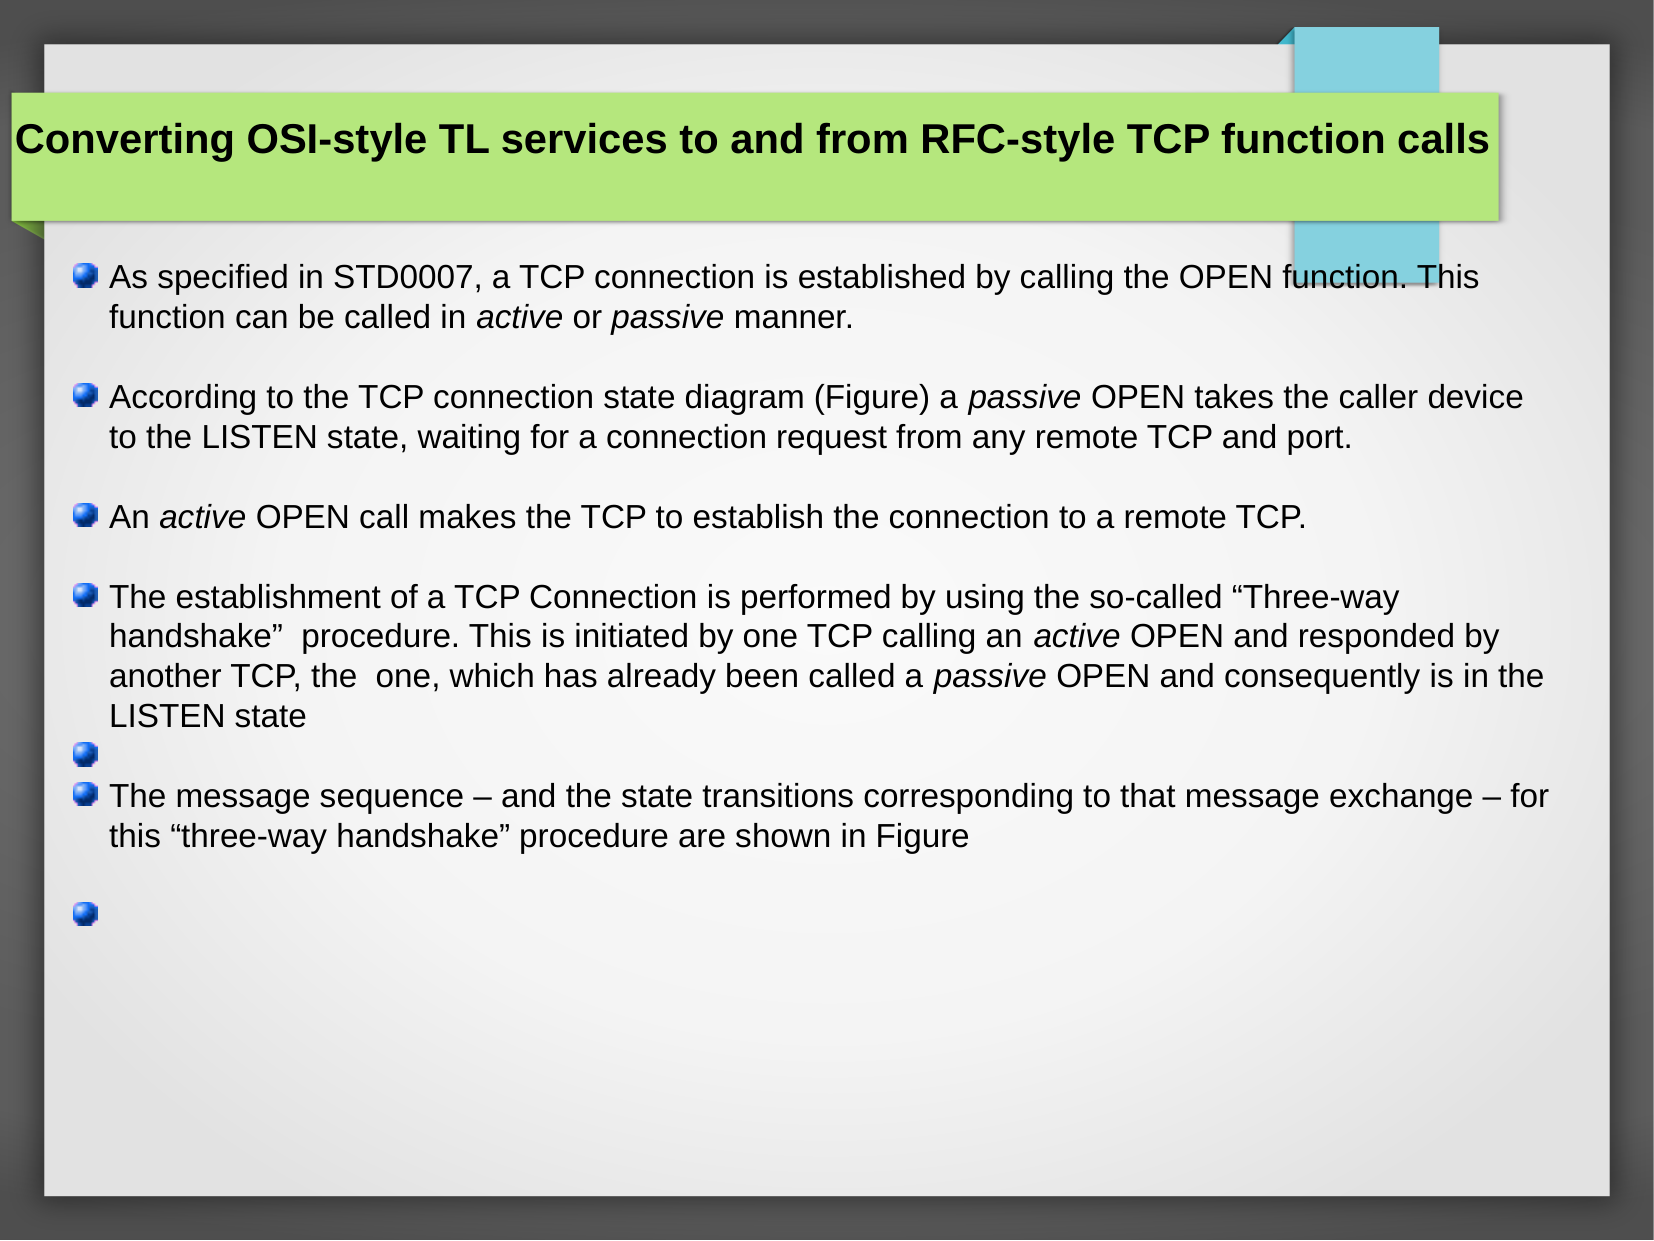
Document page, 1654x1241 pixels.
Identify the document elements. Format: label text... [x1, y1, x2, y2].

picture [0, 0, 1654, 1240]
text_box Converting OSI-style TL services to and from RFC-style TCP function calls [0, 104, 1524, 213]
text_box As specified in STD0007, a TCP connection is established by calling the OPEN function. This function can be called in active or passive manner. According to the TCP connection state diagram (Figure) a passive OPEN takes the caller device to the LISTEN state, waiting for a connection request from any remote TCP and port. An active OPEN call makes the TCP to establish the connection to a remote TCP. The establishment of a TCP Connection is performed by using the so-called “Three-way handshake” procedure. This is initiated by one TCP calling an active OPEN and responded by another TCP, the one, which has already been called a passive OPEN and consequently is in the LISTEN state The message sequence – and the state transitions corresponding to that message exchange – for this “three-way handshake” procedure are shown in Figure [59, 248, 1583, 1229]
